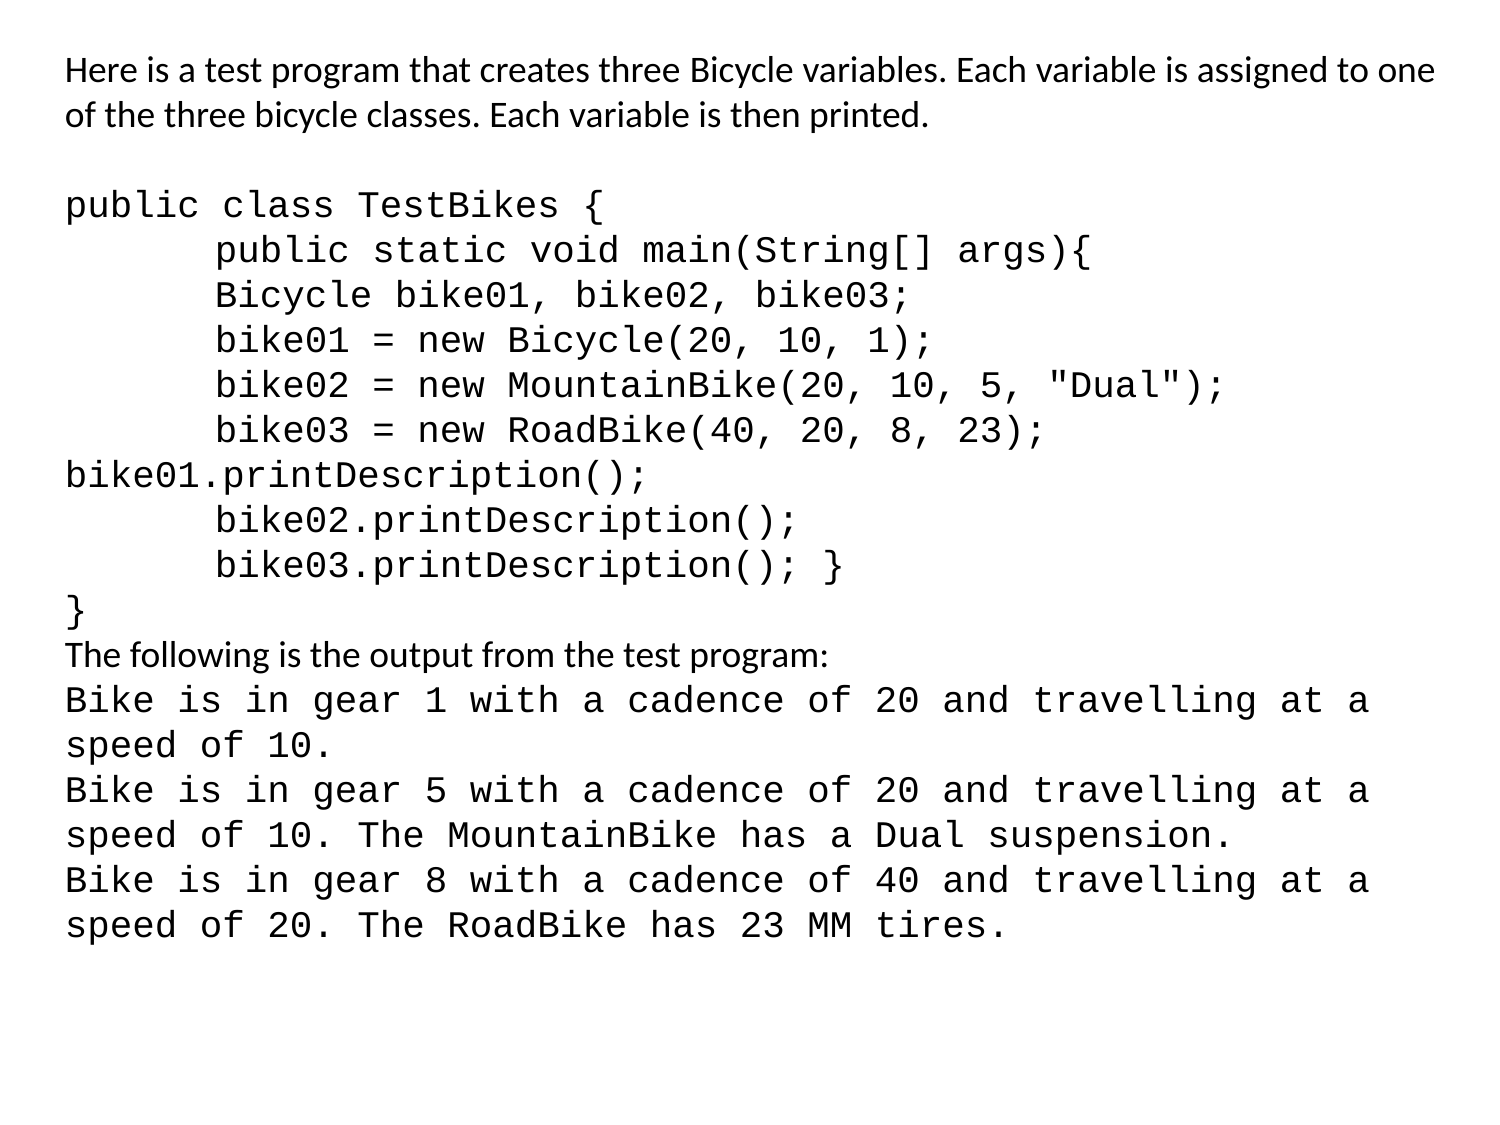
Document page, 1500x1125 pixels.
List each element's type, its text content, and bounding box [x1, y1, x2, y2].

text_box Here is a test program that creates three Bicycle variables. Each variable is assigned to one of the three bicycle classes. Each variable is then printed. public class TestBikes { public static void main(String[] args){ Bicycle bike01, bike02, bike03; bike01 = new Bicycle(20, 10, 1); bike02 = new MountainBike(20, 10, 5, "Dual"); bike03 = new RoadBike(40, 20, 8, 23); bike01.printDescription(); bike02.printDescription(); bike03.printDescription(); } } The following is the output from the test program: Bike is in gear 1 with a cadence of 20 and travelling at a speed of 10. Bike is in gear 5 with a cadence of 20 and travelling at a speed of 10. The MountainBike has a Dual suspension. Bike is in gear 8 with a cadence of 40 and travelling at a speed of 20. The RoadBike has 23 MM tires. [49, 37, 1475, 998]
